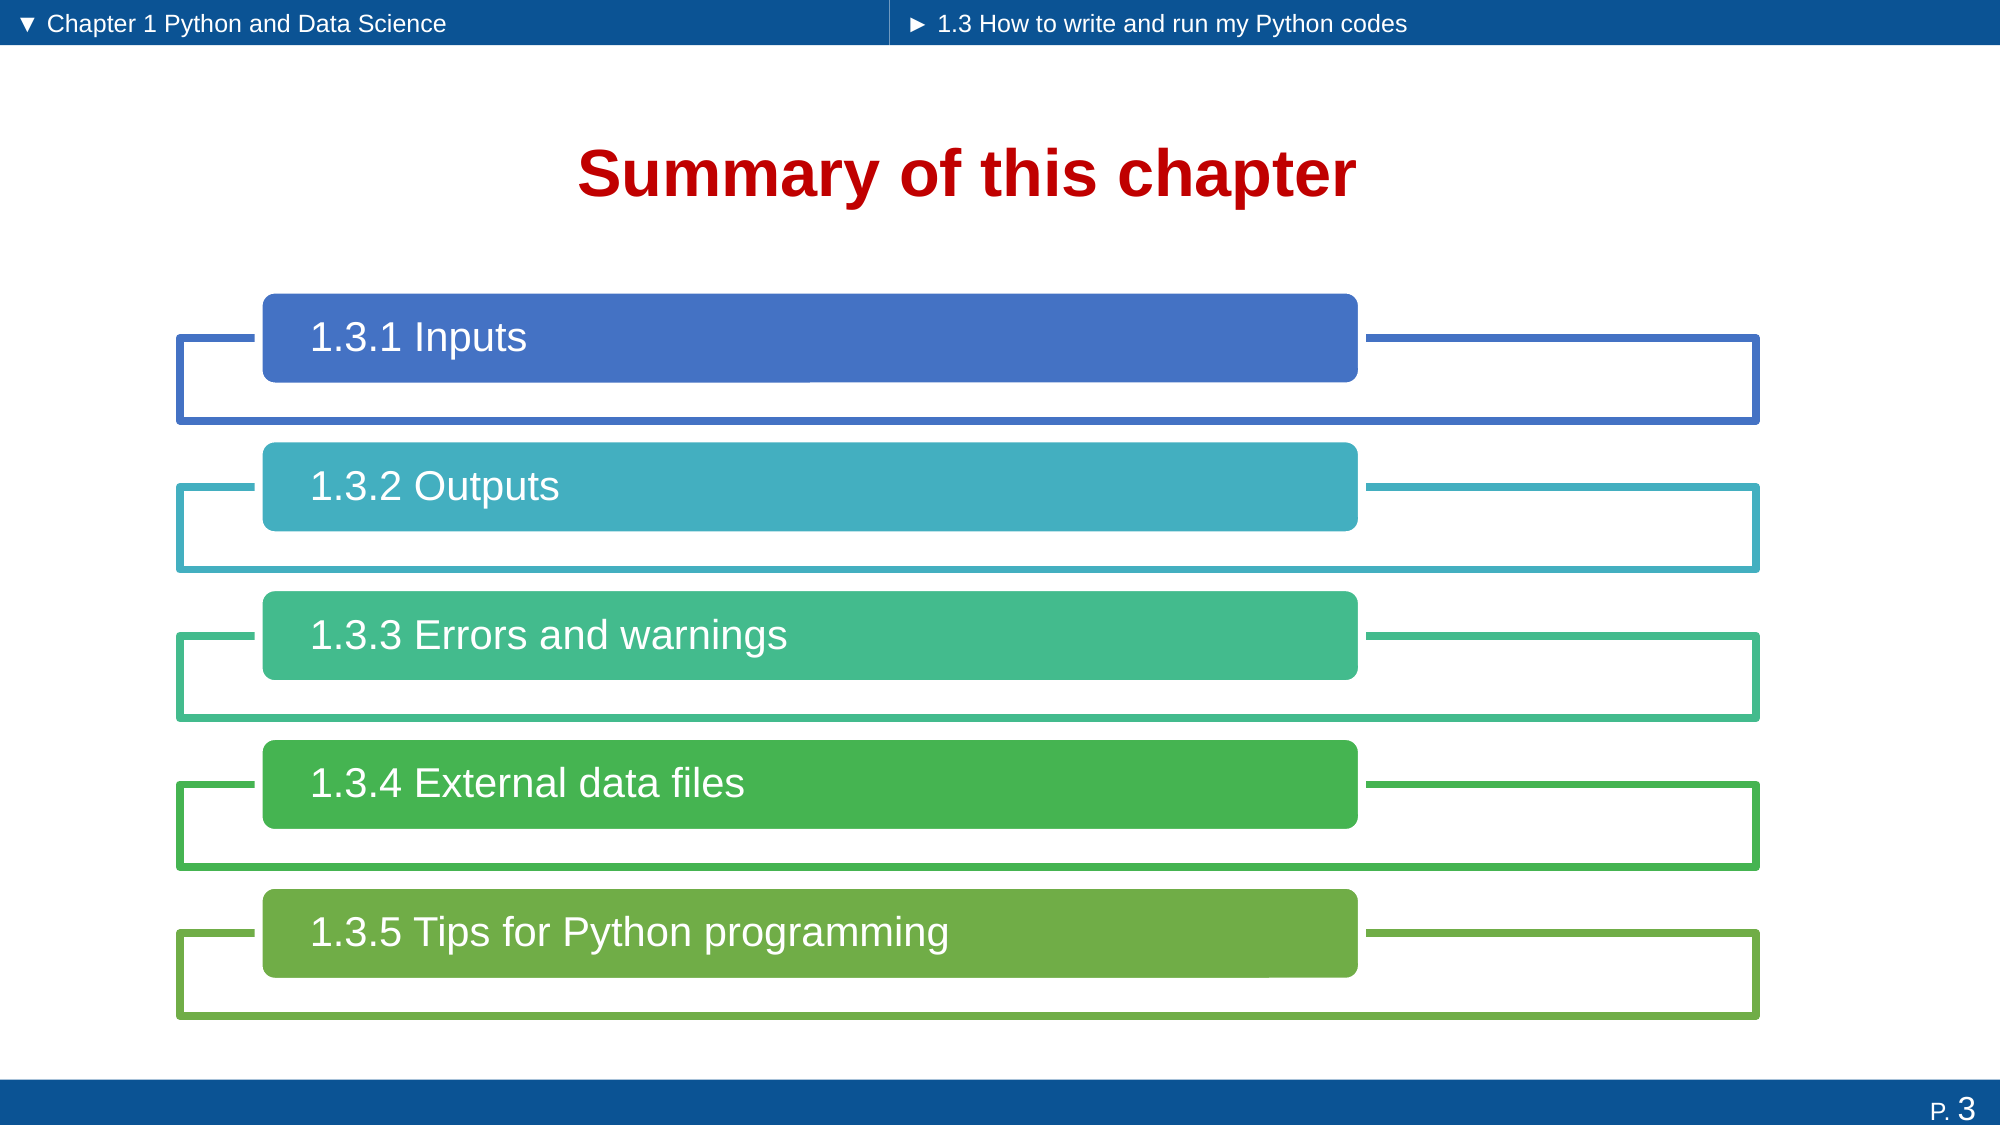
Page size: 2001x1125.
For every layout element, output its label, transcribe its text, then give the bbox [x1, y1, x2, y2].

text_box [179, 278, 1756, 1028]
list ▼ Chapter 1 Python and Data Science [0, 0, 725, 43]
list ► 1.3 How to write and run my Python codes [890, 0, 1450, 43]
title Summary of this chapter [376, 101, 1560, 238]
